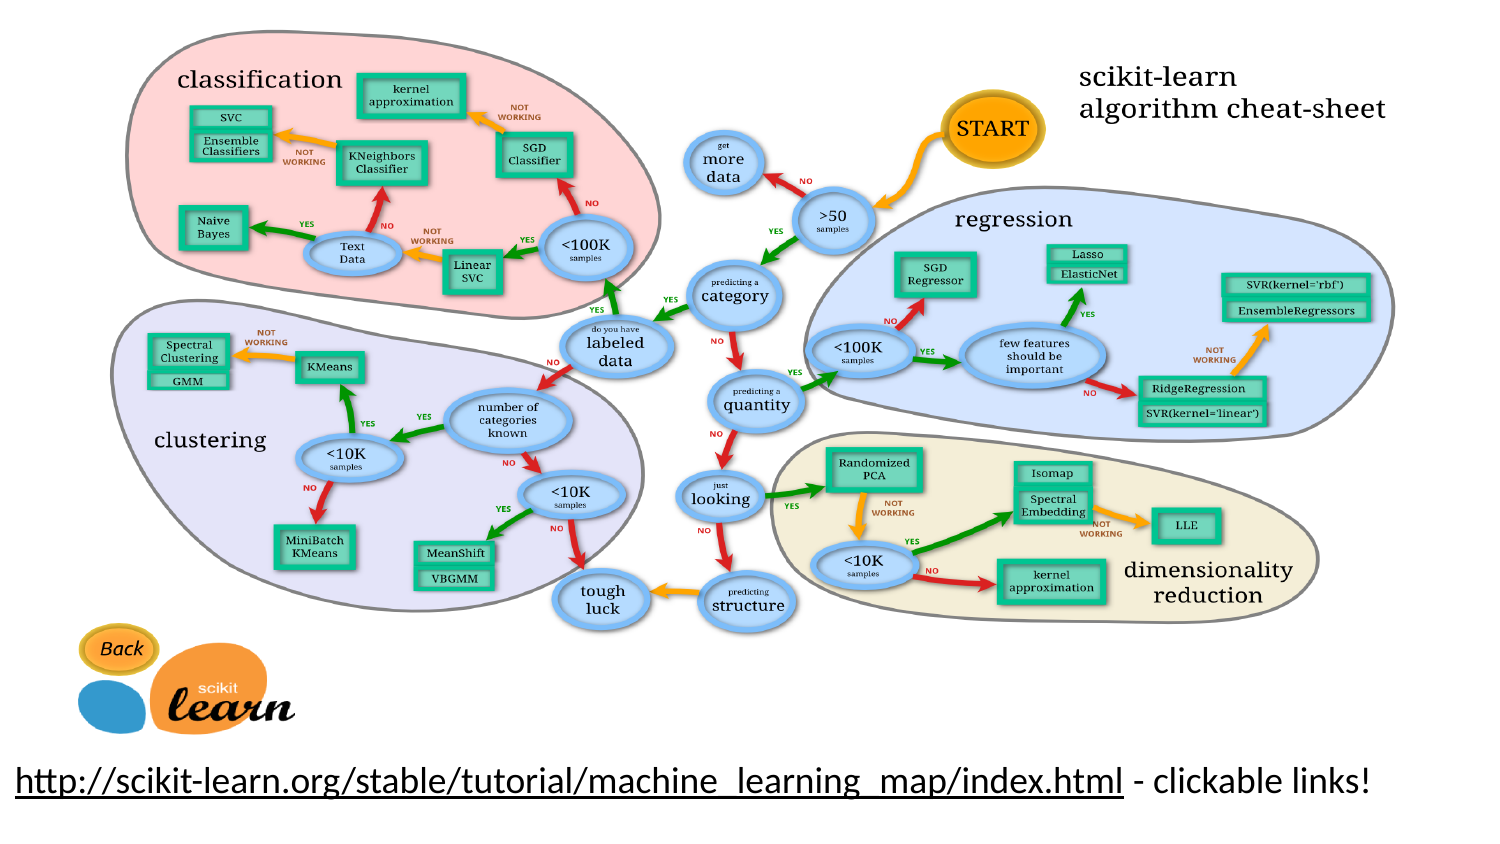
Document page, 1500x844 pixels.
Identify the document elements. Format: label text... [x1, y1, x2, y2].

text_box http://scikit-learn.org/stable/tutorial/machine_learning_map/index.html - clickable links! [0, 748, 1457, 809]
picture [57, 19, 1412, 750]
